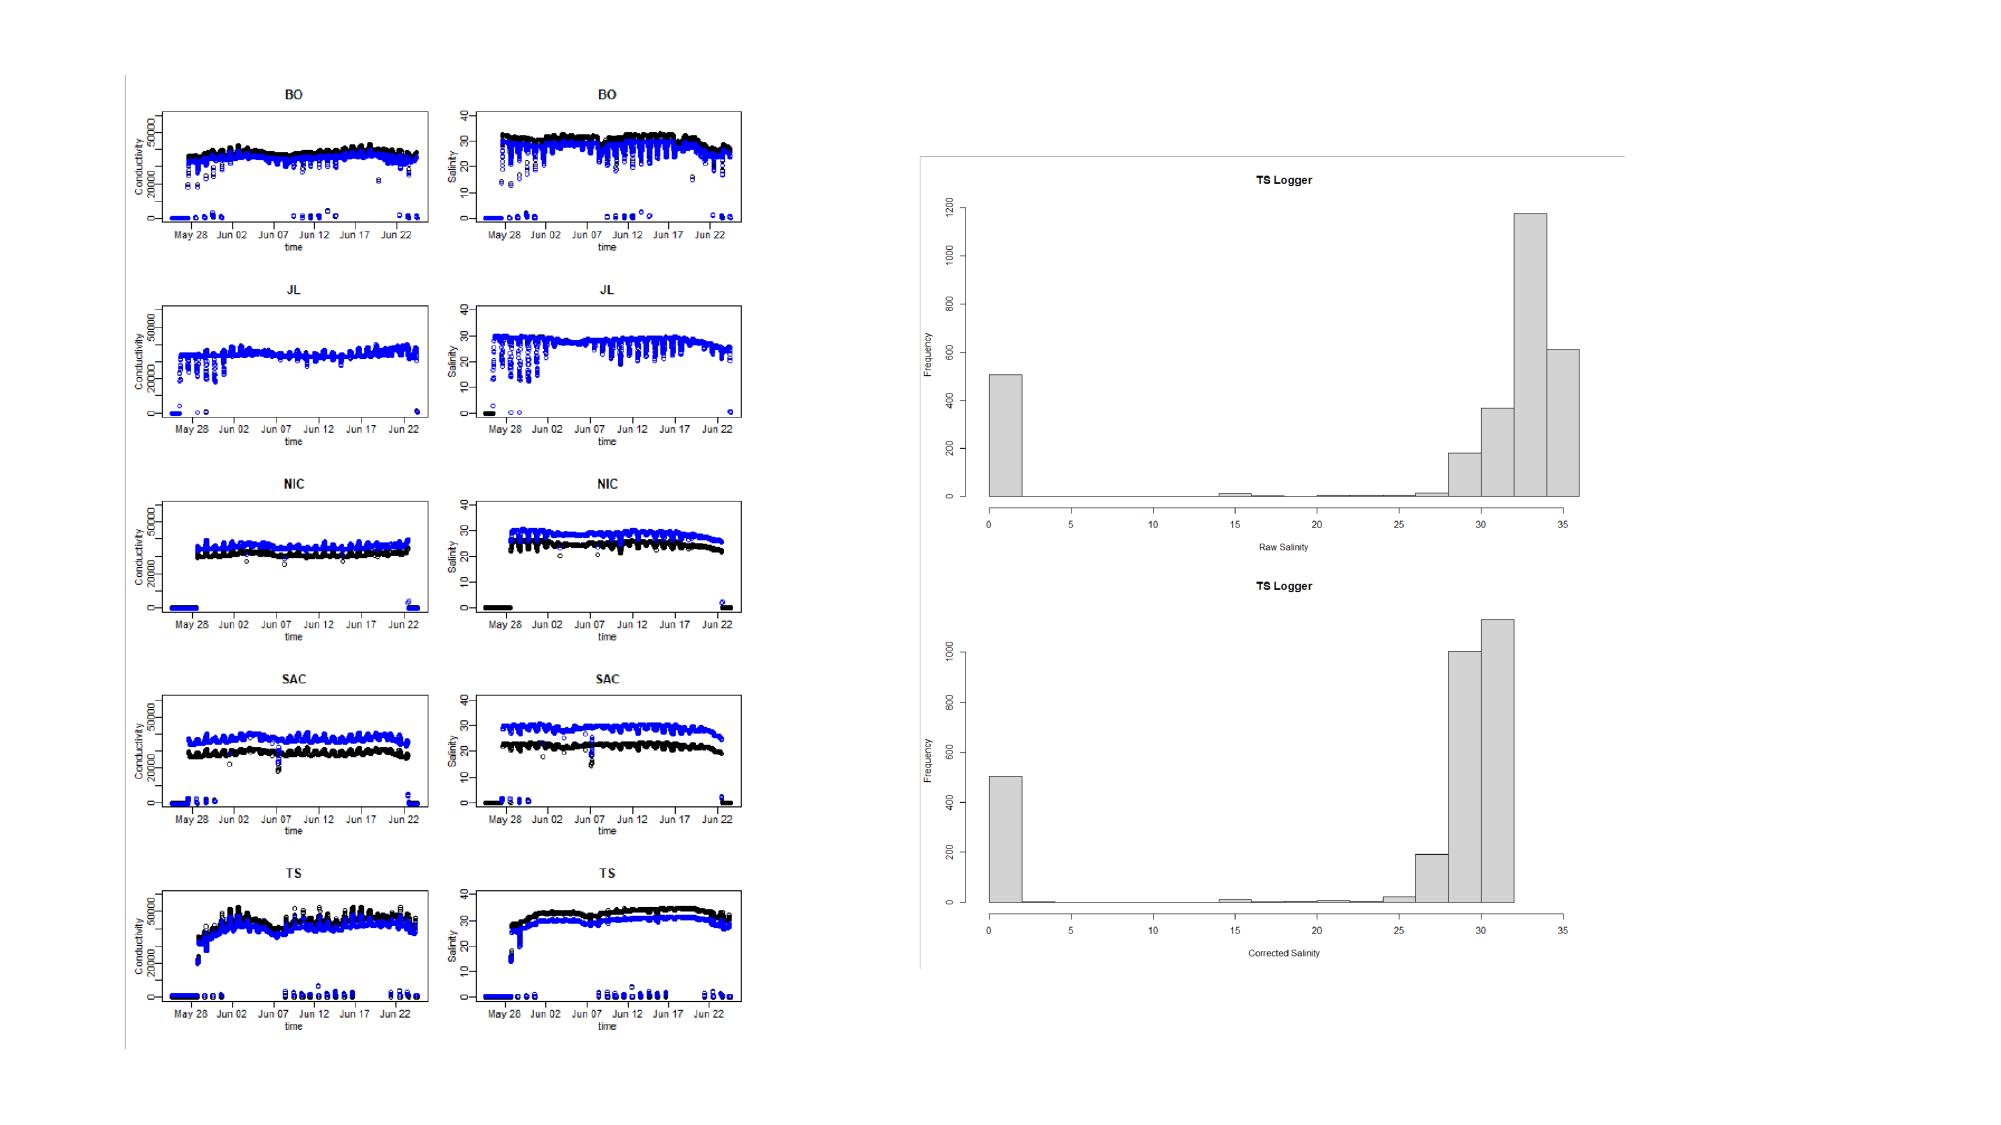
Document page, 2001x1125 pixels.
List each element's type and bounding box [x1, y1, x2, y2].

picture [919, 156, 1625, 969]
picture [124, 75, 751, 1050]
